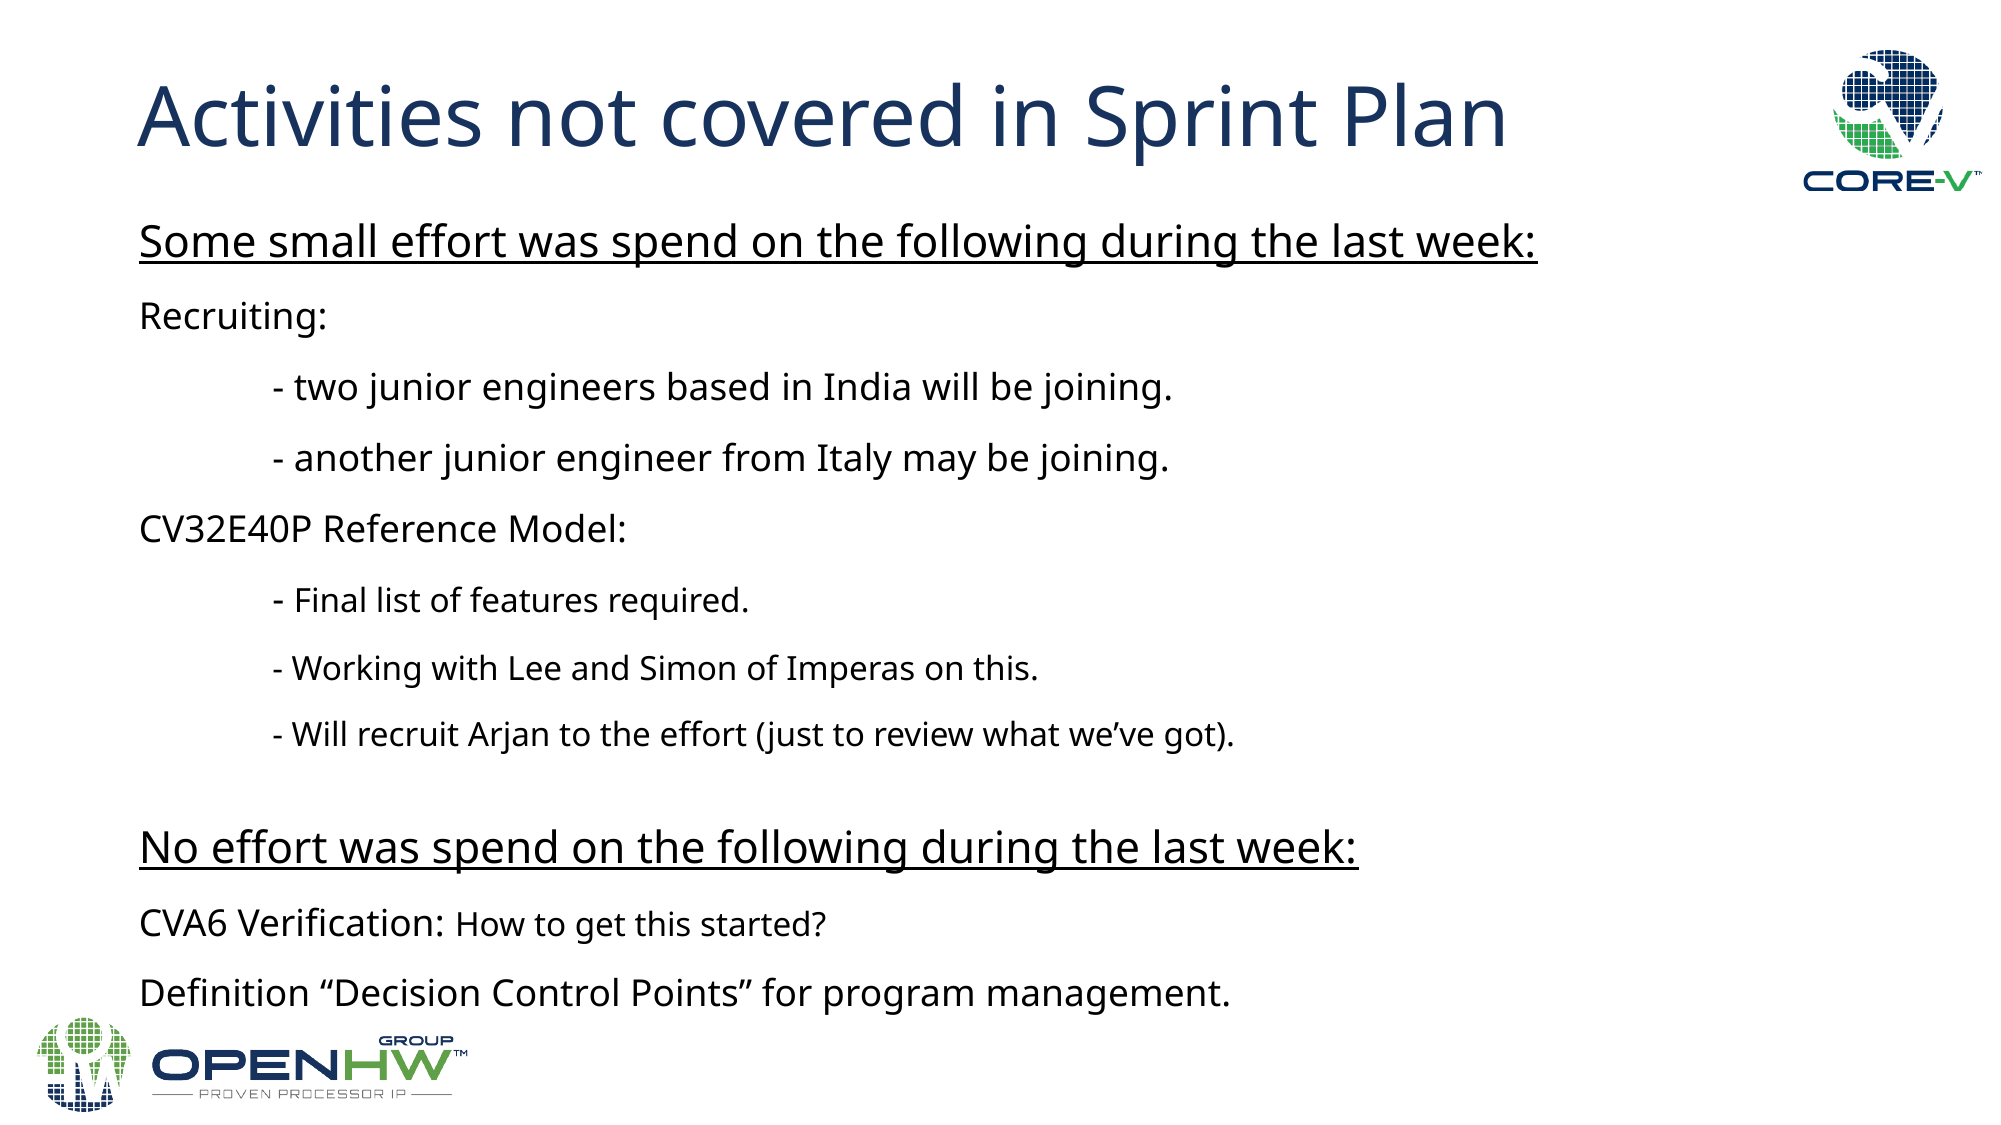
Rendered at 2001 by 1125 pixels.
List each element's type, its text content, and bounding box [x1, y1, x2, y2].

text_box Some small effort was spend on the following during the last week: Recruiting: - two junior engineers based in India will be joining. - another junior engineer from Italy may be joining. CV32E40P Reference Model: - Final list of features required. - Working with Lee and Simon of Imperas on this. - Will recruit Arjan to the effort (just to review what we’ve got). No effort was spend on the following during the last week: CVA6 Verification: How to get this started? Definition “Decision Control Points” for program management. [138, 213, 1863, 1022]
picture [32, 1013, 472, 1116]
text_box Activities not covered in Sprint Plan [137, 59, 1803, 180]
